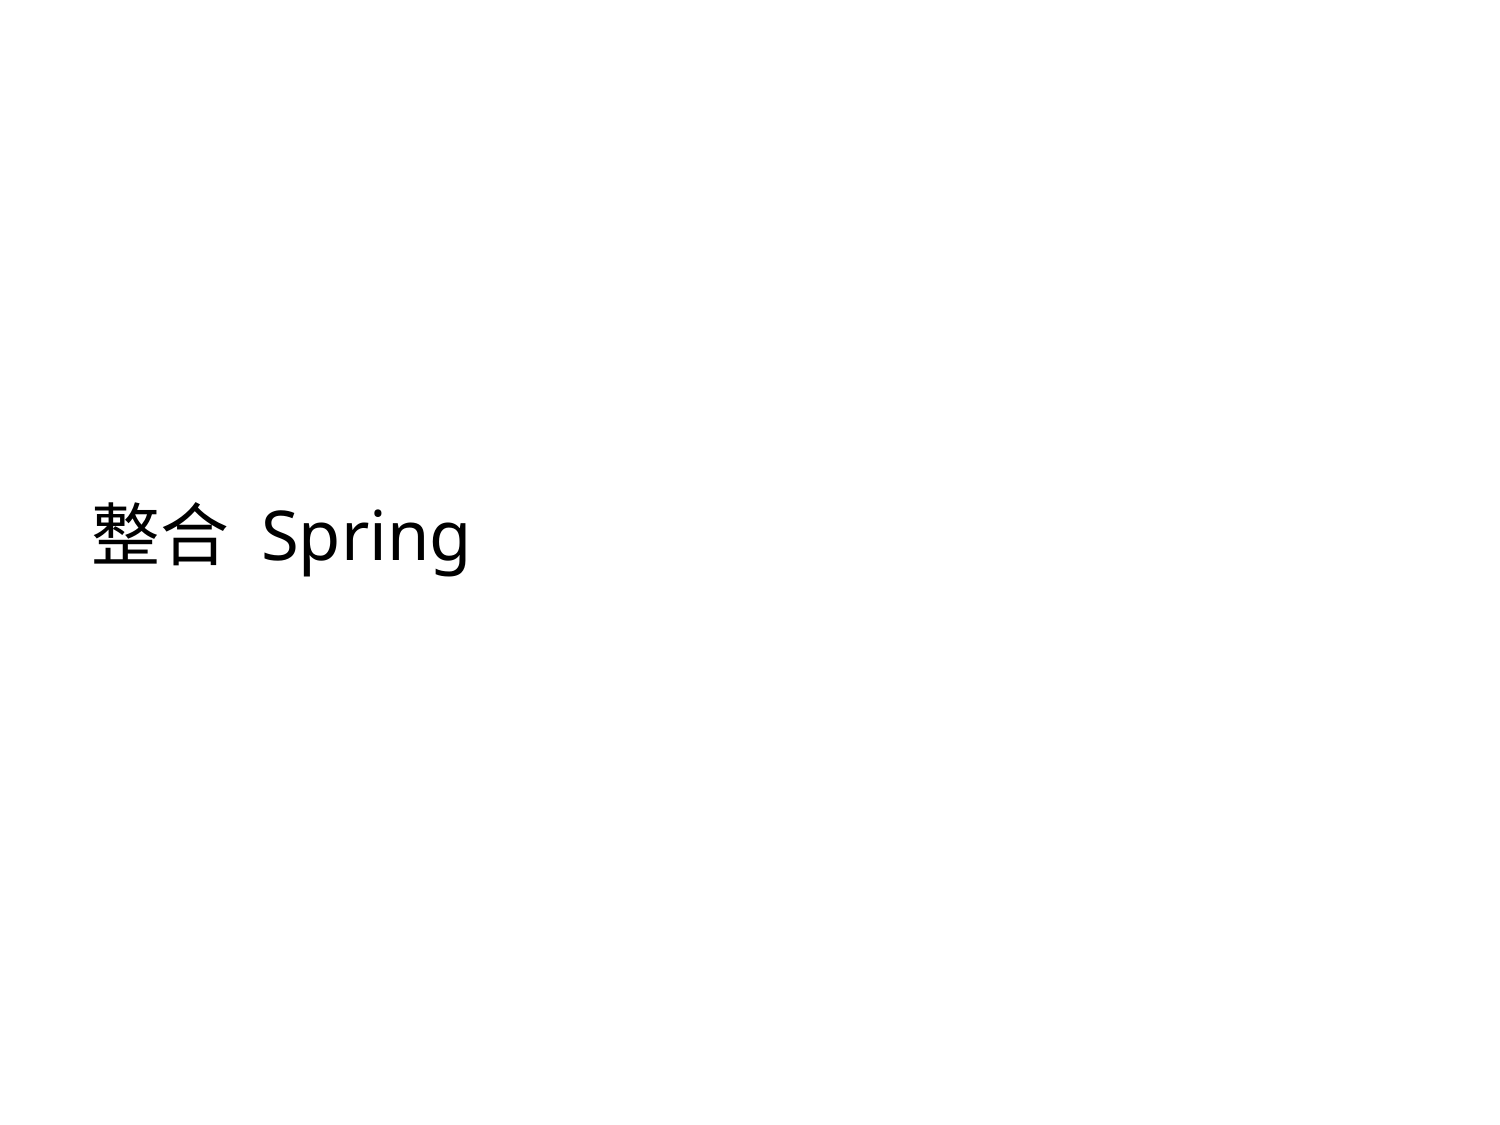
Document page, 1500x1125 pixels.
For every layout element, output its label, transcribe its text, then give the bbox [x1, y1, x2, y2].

title 整合 Spring [76, 444, 1427, 632]
